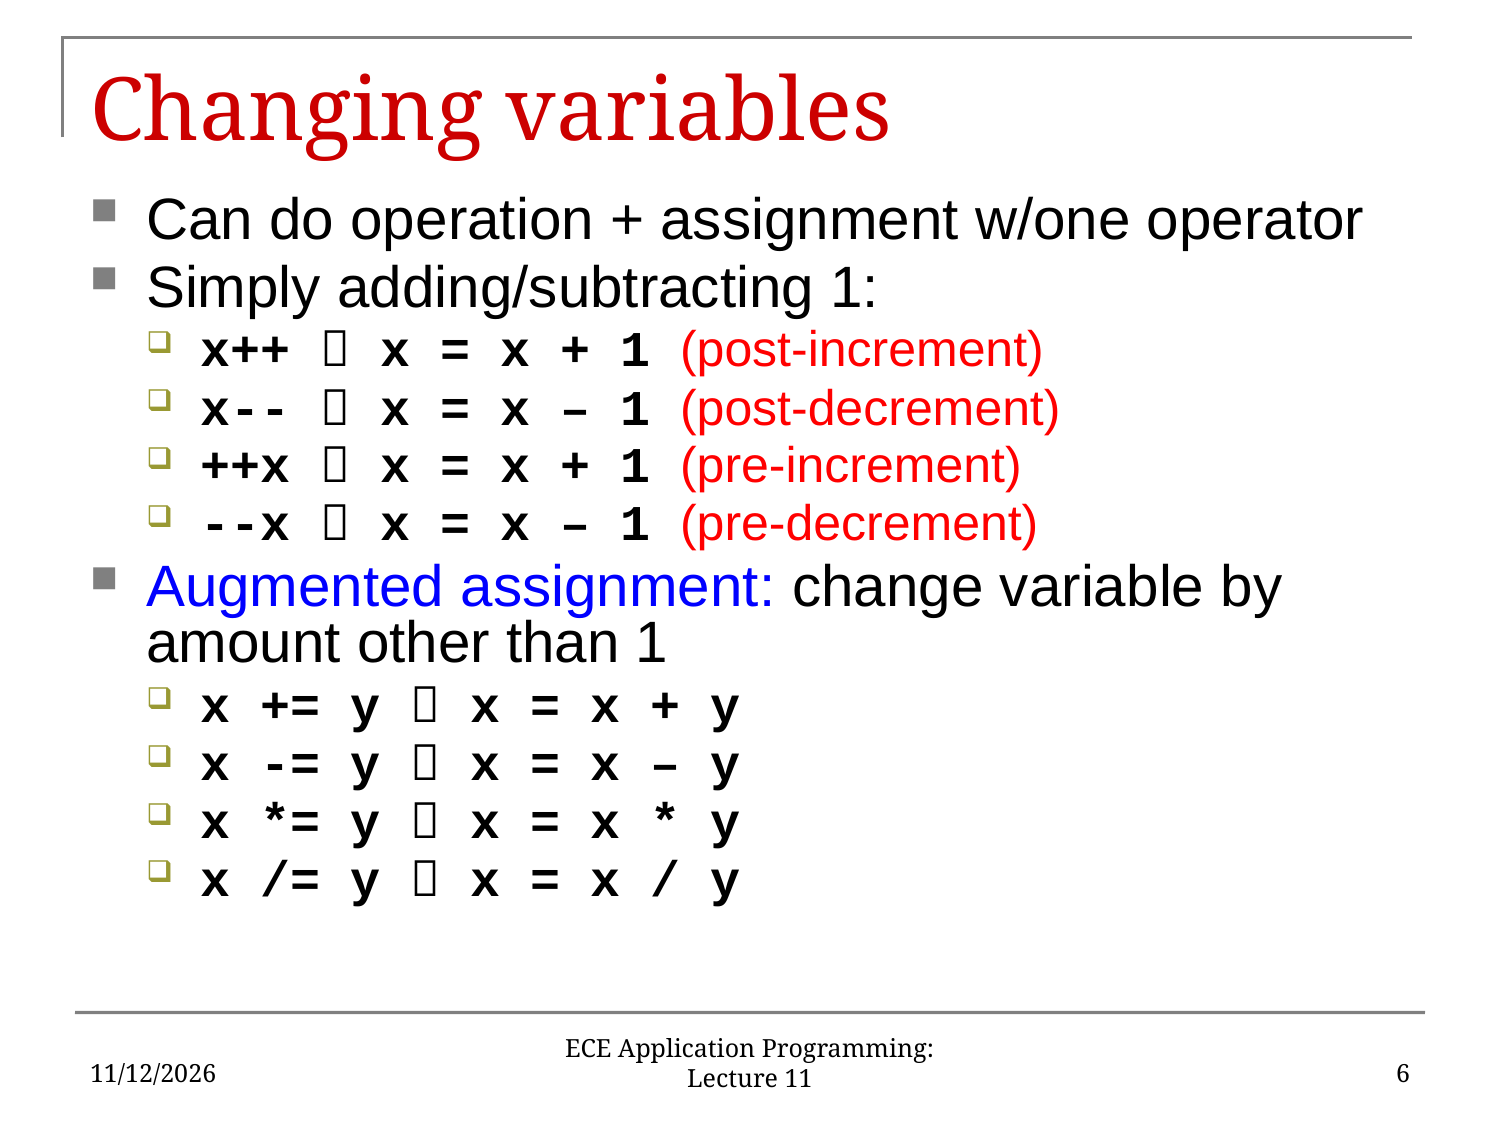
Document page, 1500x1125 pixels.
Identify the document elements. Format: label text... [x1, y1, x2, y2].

slide_number 6 [1074, 1023, 1426, 1100]
title Changing variables [75, 45, 1425, 163]
footer ECE Application Programming: Lecture 11 [512, 1024, 988, 1101]
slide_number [74, 1023, 426, 1100]
list Can do operation + assignment w/one operator Simply adding/subtracting 1: x++  x = x + 1 (post-increment) x--  x = x – 1 (post-decrement) ++x  x = x + 1 (pre-increment) --x  x = x – 1 (pre-decrement) Augmented assignment: change variable by amount other than 1 x += y  x = x + y x -= y  x = x – y x *= y  x = x * y x /= y  x = x / y [75, 187, 1425, 1006]
